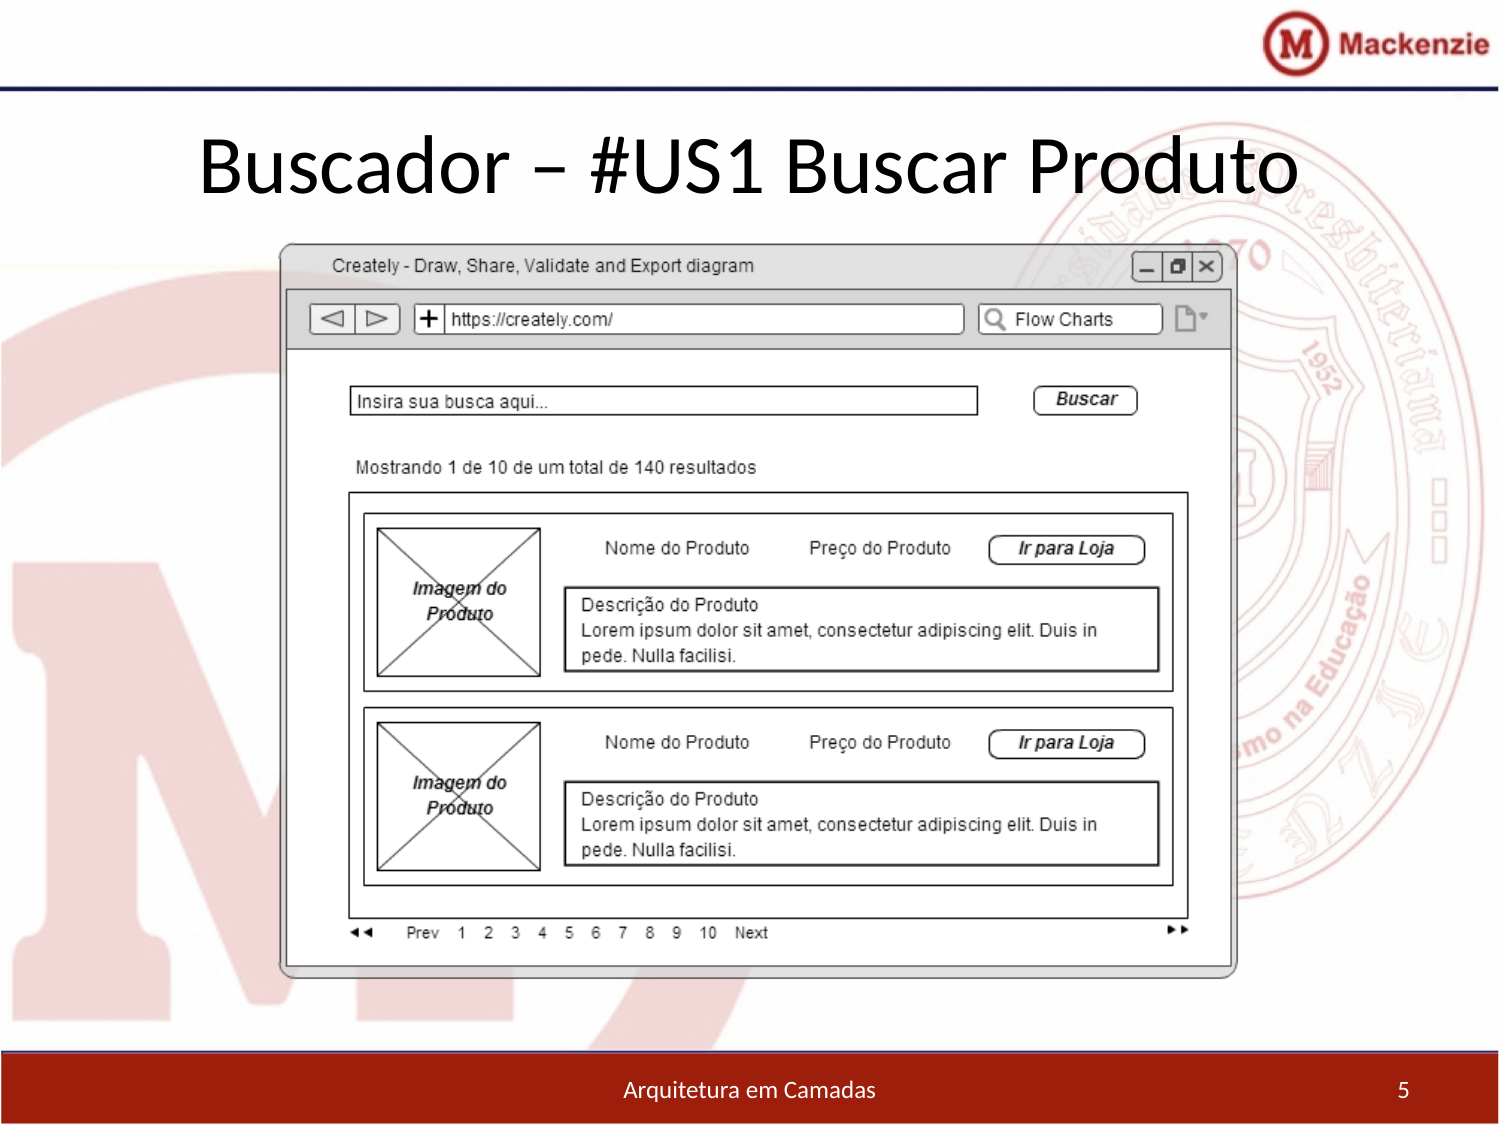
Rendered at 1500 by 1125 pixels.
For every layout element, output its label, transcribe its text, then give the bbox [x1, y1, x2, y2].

picture [0, 229, 1499, 1052]
text_box Buscador – #US1 Buscar Produto [0, 90, 1500, 230]
footer Arquitetura em Camadas [0, 1052, 1500, 1125]
picture [0, 0, 1499, 90]
